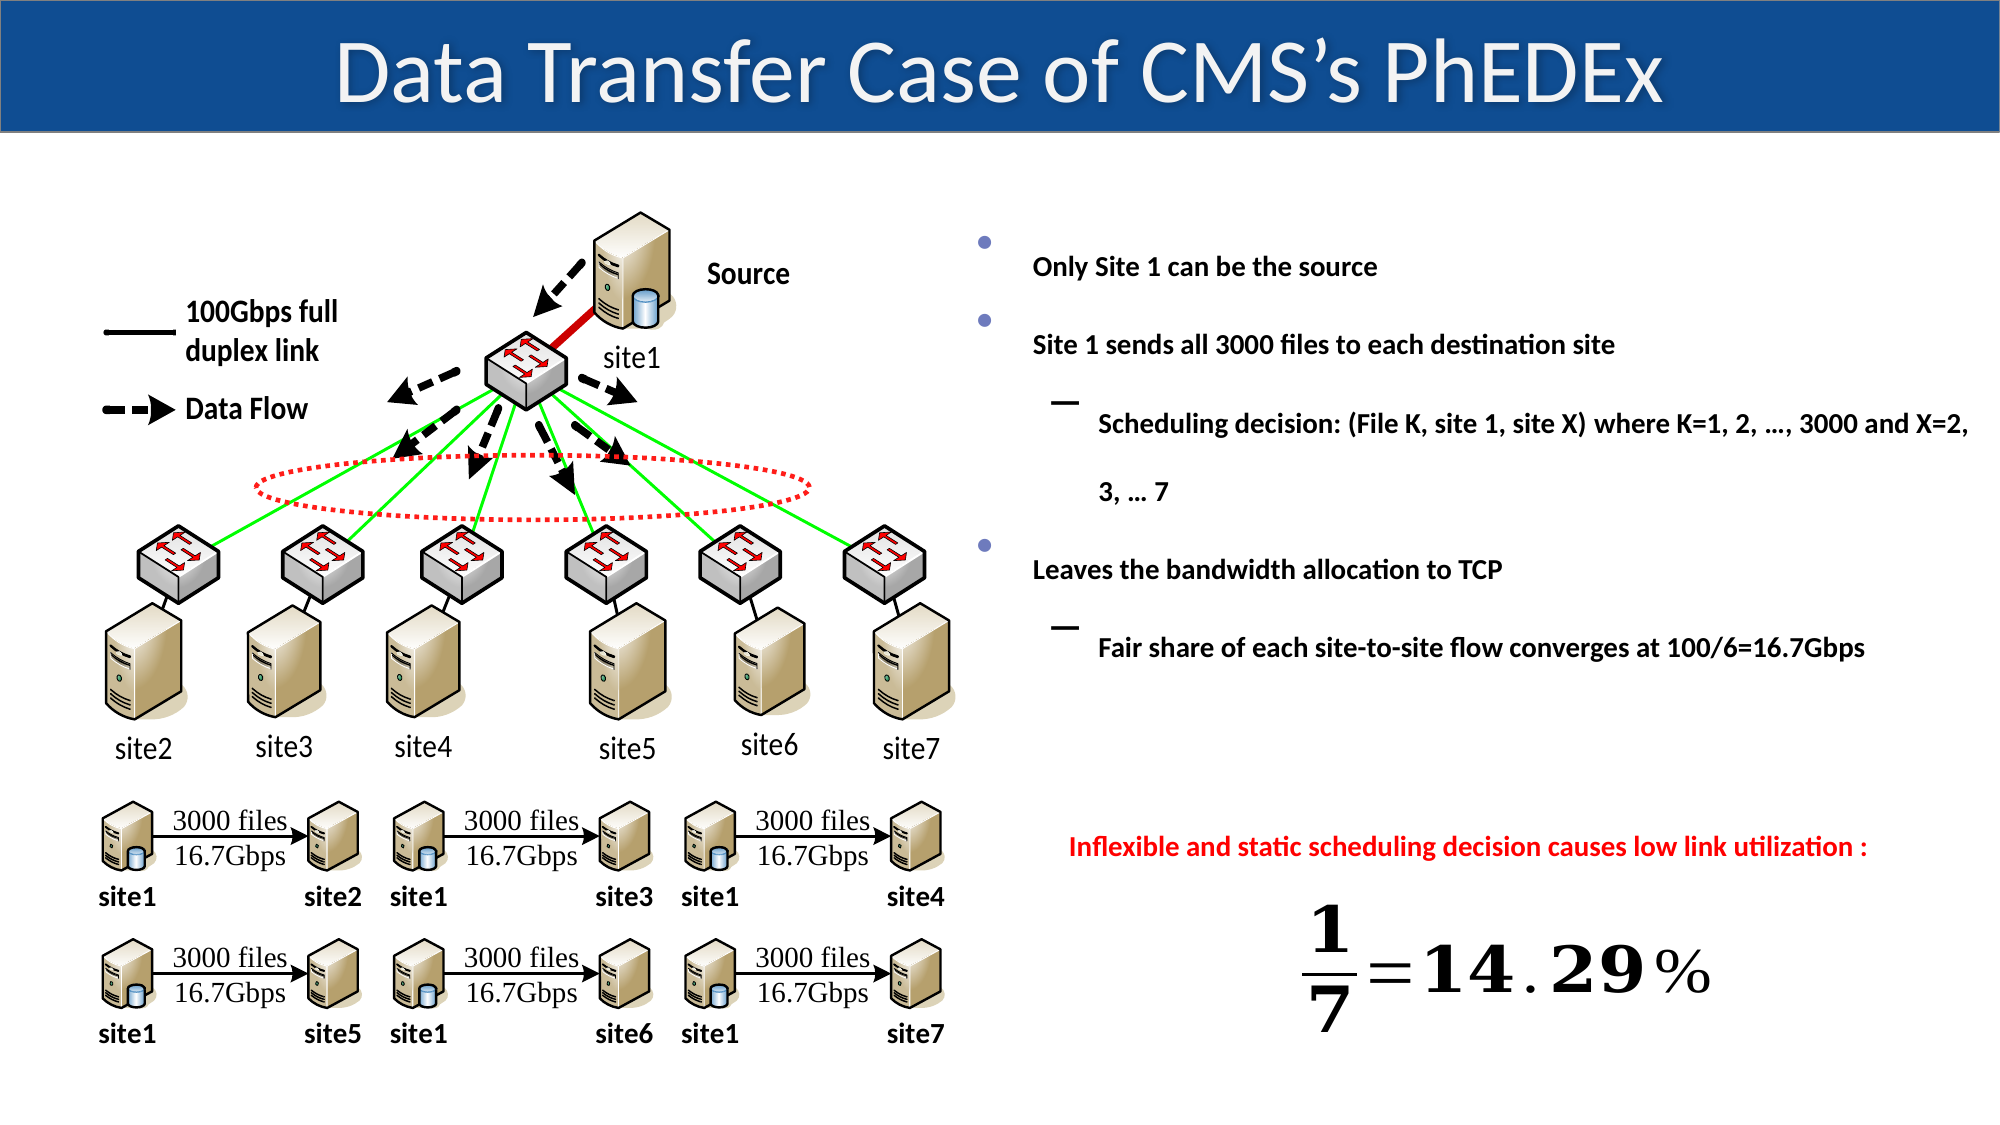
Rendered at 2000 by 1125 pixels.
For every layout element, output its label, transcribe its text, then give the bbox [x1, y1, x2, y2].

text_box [81, 796, 962, 1066]
text_box Inflexible and static scheduling decision causes low link utilization : [1053, 786, 1958, 923]
title Data Transfer Case of CMS’s PhEDEx [0, 1, 2000, 133]
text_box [72, 206, 961, 784]
text_box Only Site 1 can be the source Site 1 sends all 3000 files to each destination site Scheduling decision: (File K, site 1, site X) where K=1, 2, …, 3000 and X=2, 3, … 7 Leaves the bandwidth allocation to TCP Fair share of each site-to-site flow converges at 100/6=16.7Gbps [961, 206, 2000, 726]
